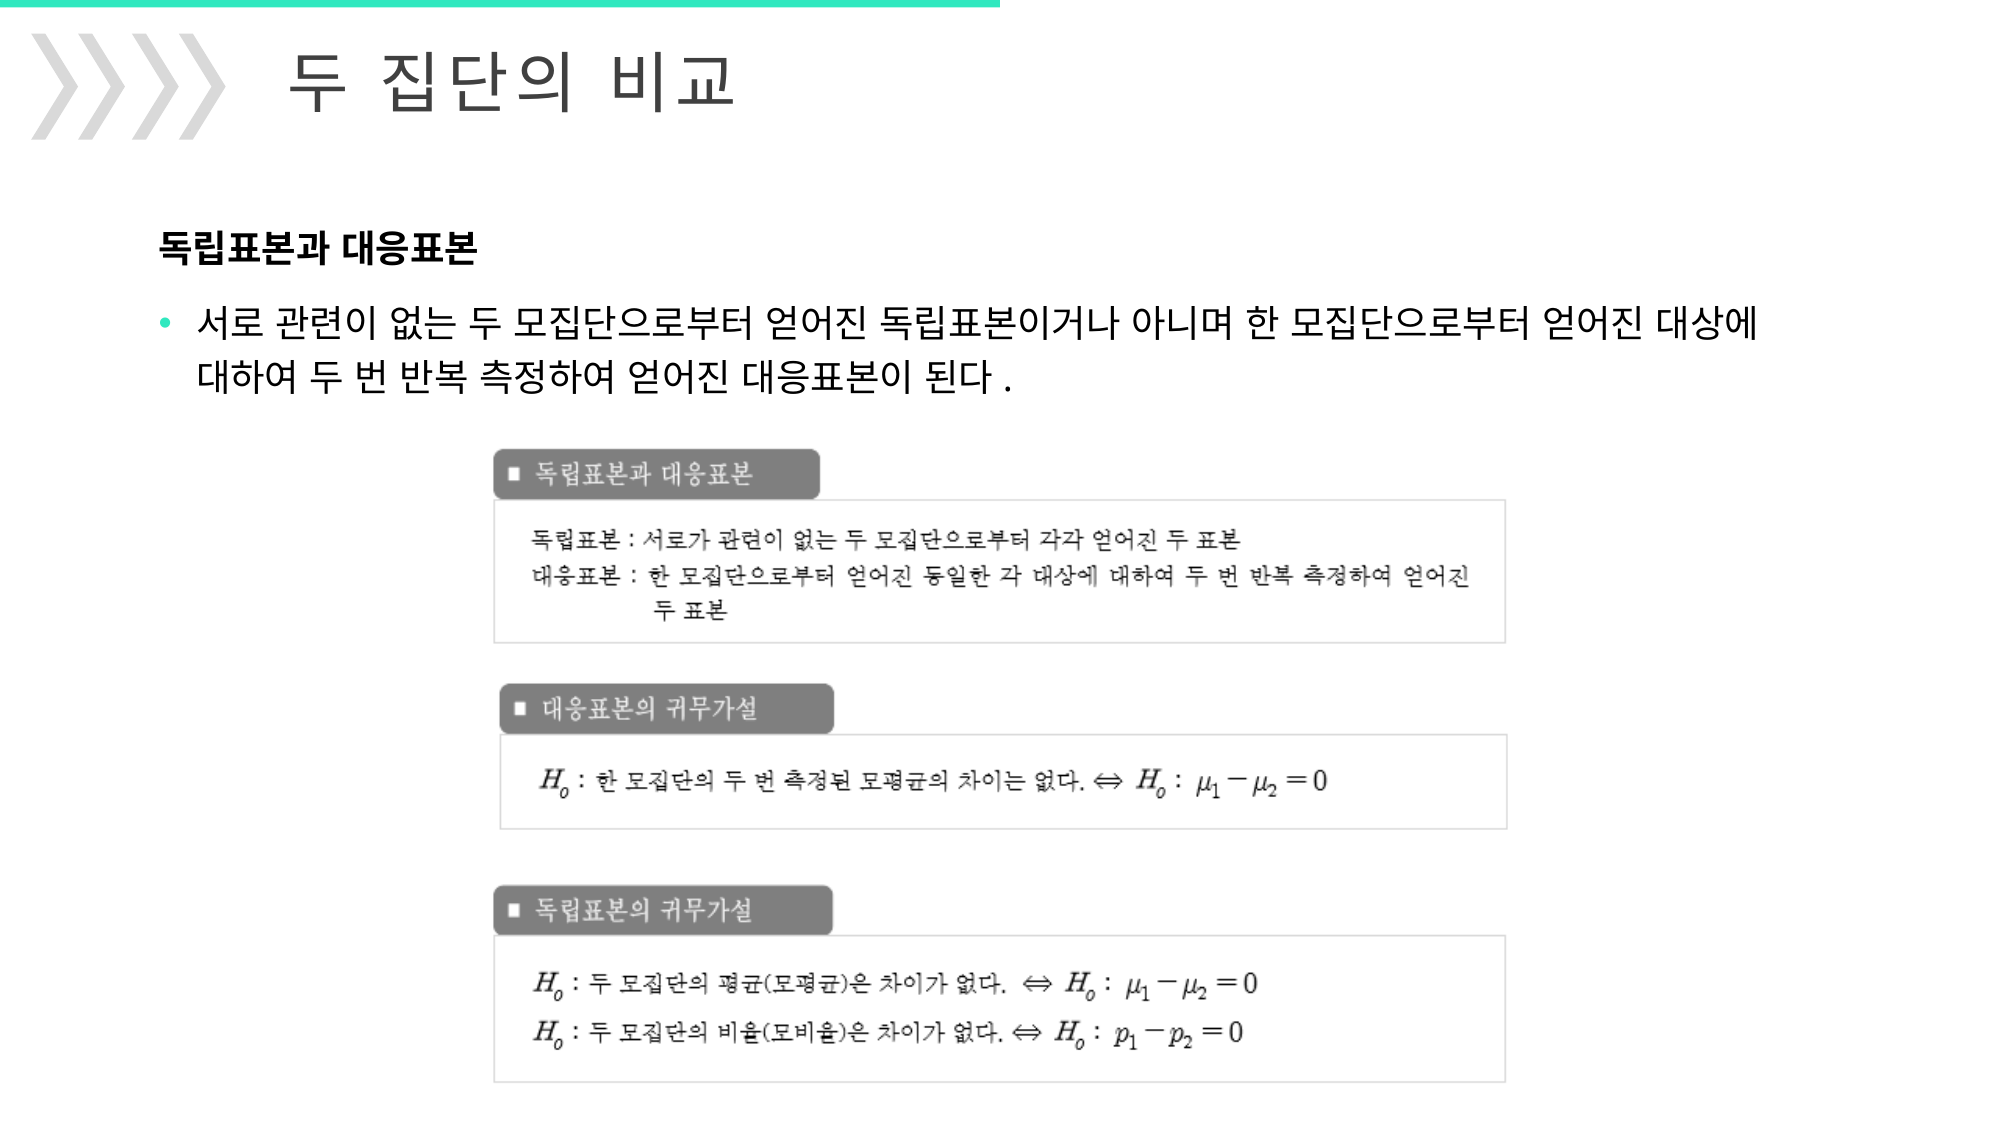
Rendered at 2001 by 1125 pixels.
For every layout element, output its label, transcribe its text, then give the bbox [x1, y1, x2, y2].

picture [489, 676, 1550, 852]
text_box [31, 33, 125, 140]
text_box 독립표본과 대응표본 서로 관련이 없는 두 모집단으로부터 얻어진 독립표본이거나 아니며 한 모집단으로부터 얻어진 대상에 대하여 두 번 반복 측정하여 얻어진 대응표본이 된다. [143, 208, 1857, 392]
picture [488, 880, 1511, 1091]
text_box [0, 0, 1001, 8]
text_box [131, 33, 226, 140]
text_box 두 집단의 비교 [272, 33, 1983, 129]
picture [488, 443, 1511, 647]
